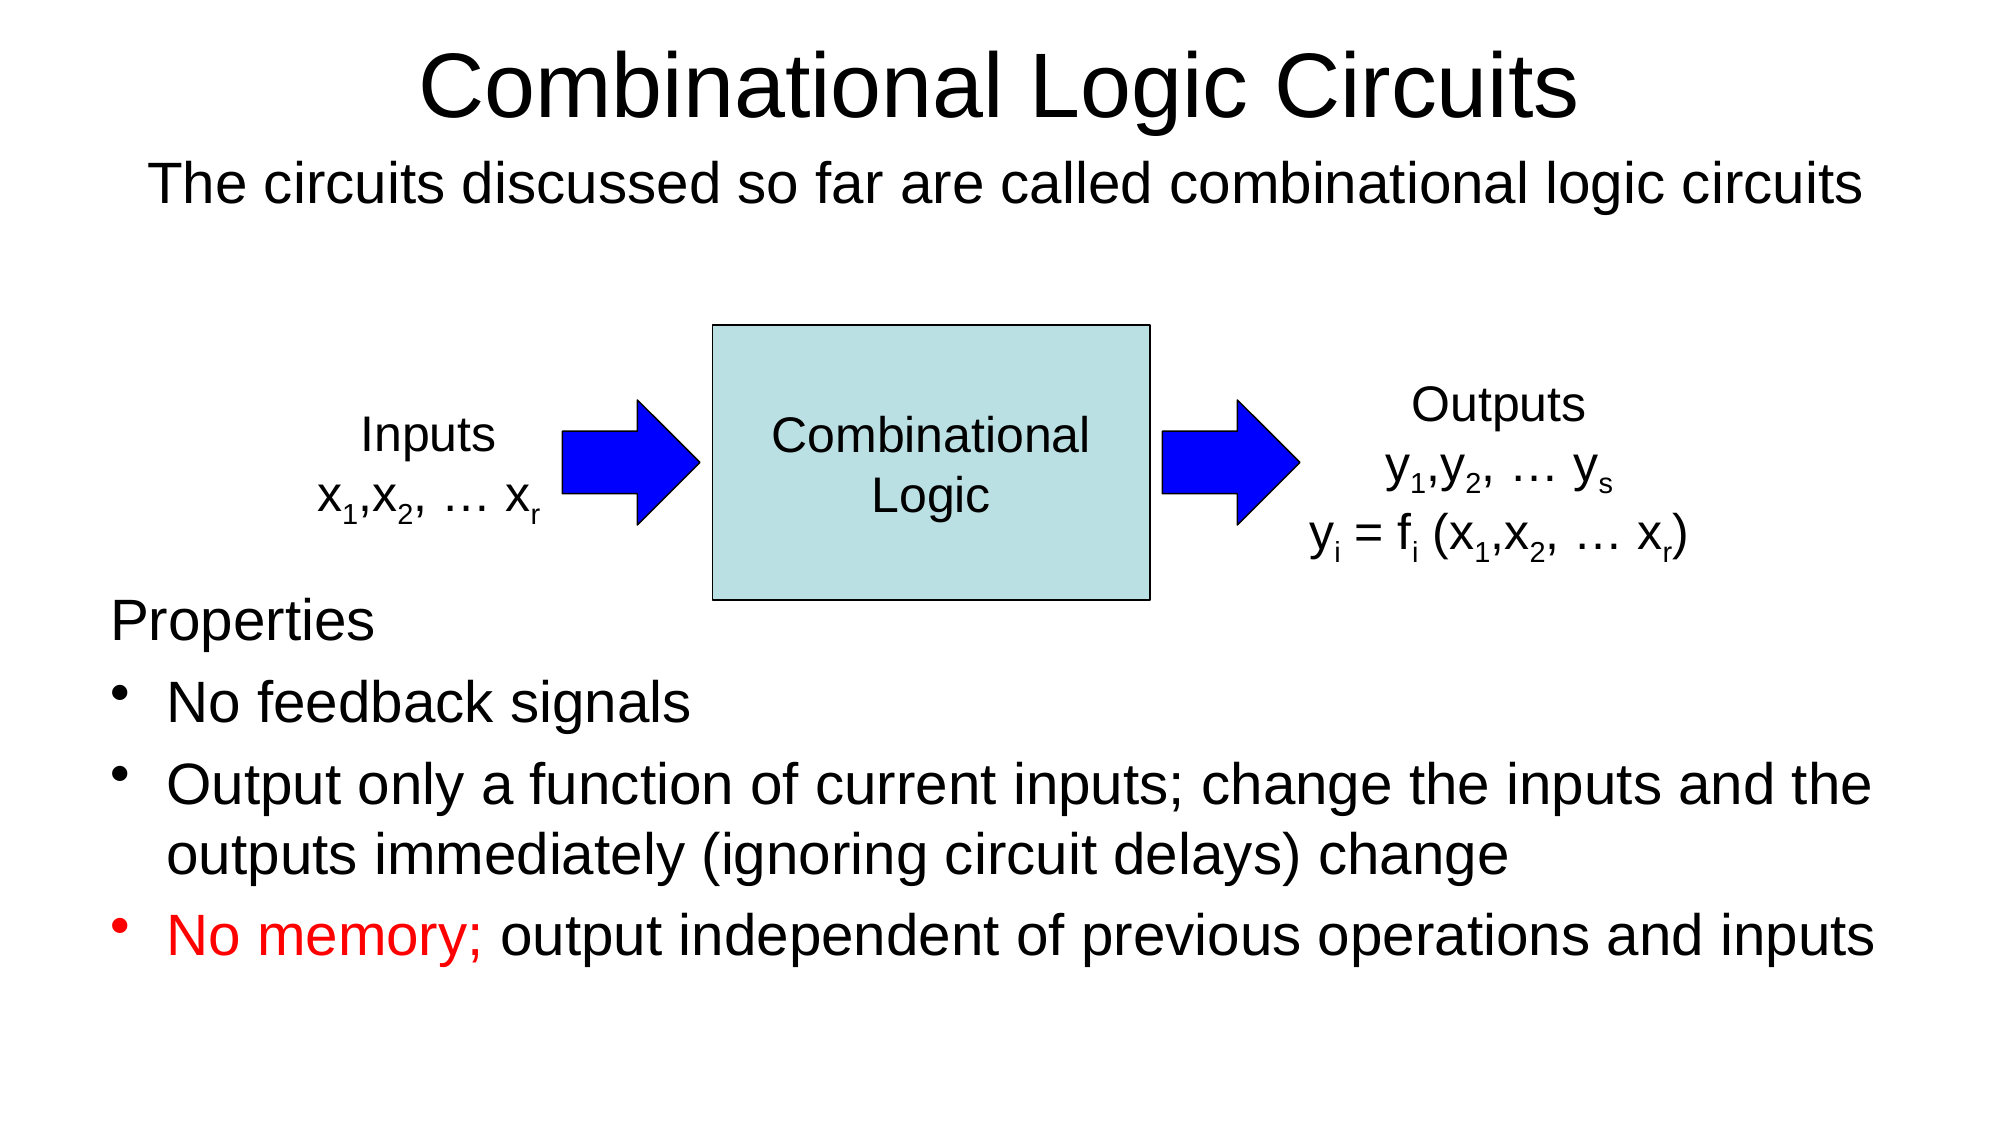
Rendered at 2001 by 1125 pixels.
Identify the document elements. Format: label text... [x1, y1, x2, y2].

text_box Inputs x1,x2, … xr [302, 394, 556, 538]
text_box Outputs y1,y2, … ys yi = fi (x1,x2, … xr) [1294, 364, 1705, 576]
title Combinational Logic Circuits [362, 0, 1638, 137]
text_box Combinational Logic [712, 324, 1150, 600]
text_box [1162, 399, 1300, 526]
text_box The circuits discussed so far are called combinational logic circuits [132, 137, 1933, 223]
list Properties No feedback signals Output only a function of current inputs; change the inputs and the outputs immediately (ignoring circuit delays) change No memory; output independent of previous operations and inputs [95, 575, 1896, 1117]
text_box [562, 399, 700, 526]
